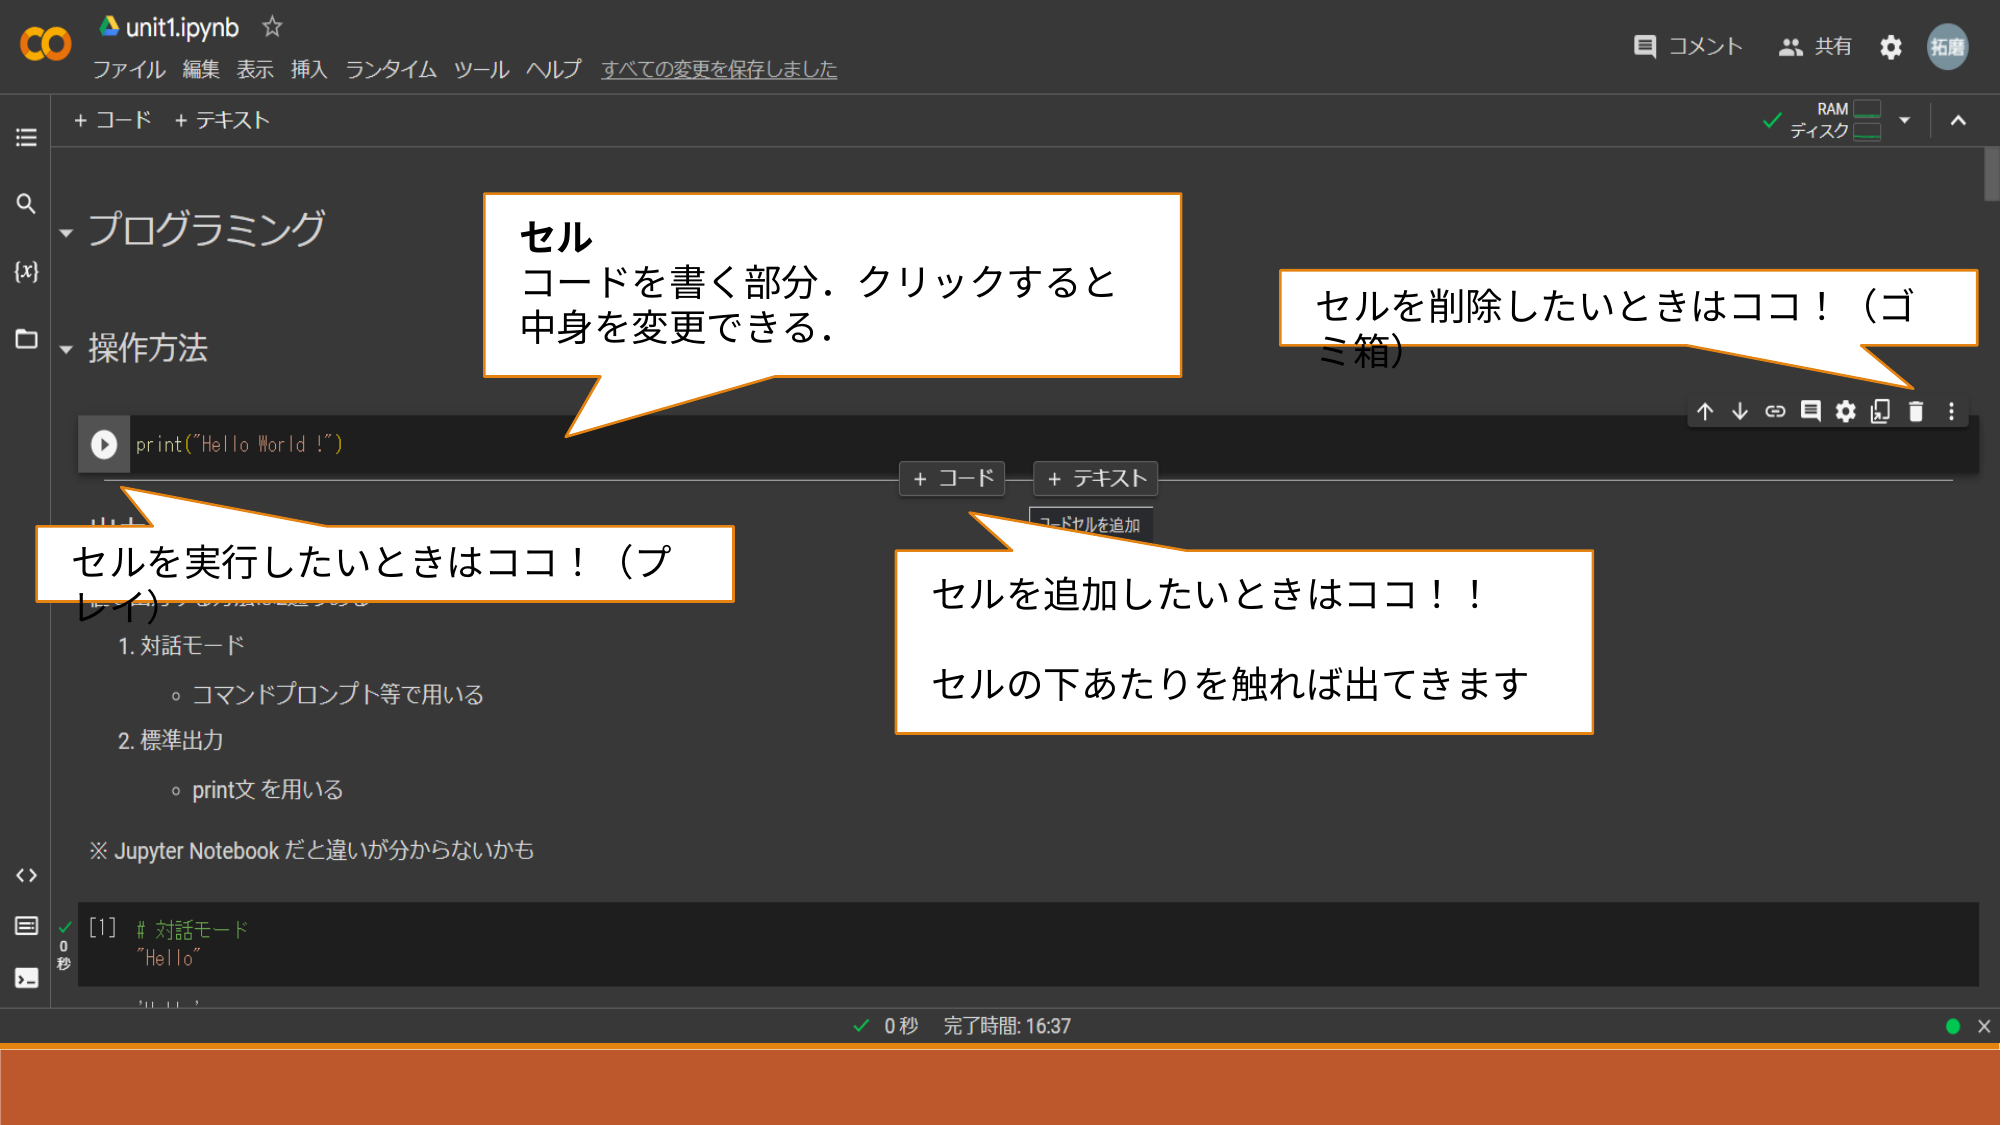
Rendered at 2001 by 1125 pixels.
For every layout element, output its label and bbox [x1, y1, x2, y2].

text_box [1279, 269, 1978, 346]
text_box [895, 550, 1594, 734]
text_box [36, 525, 734, 603]
picture [0, 0, 2000, 1043]
text_box [483, 193, 1182, 378]
